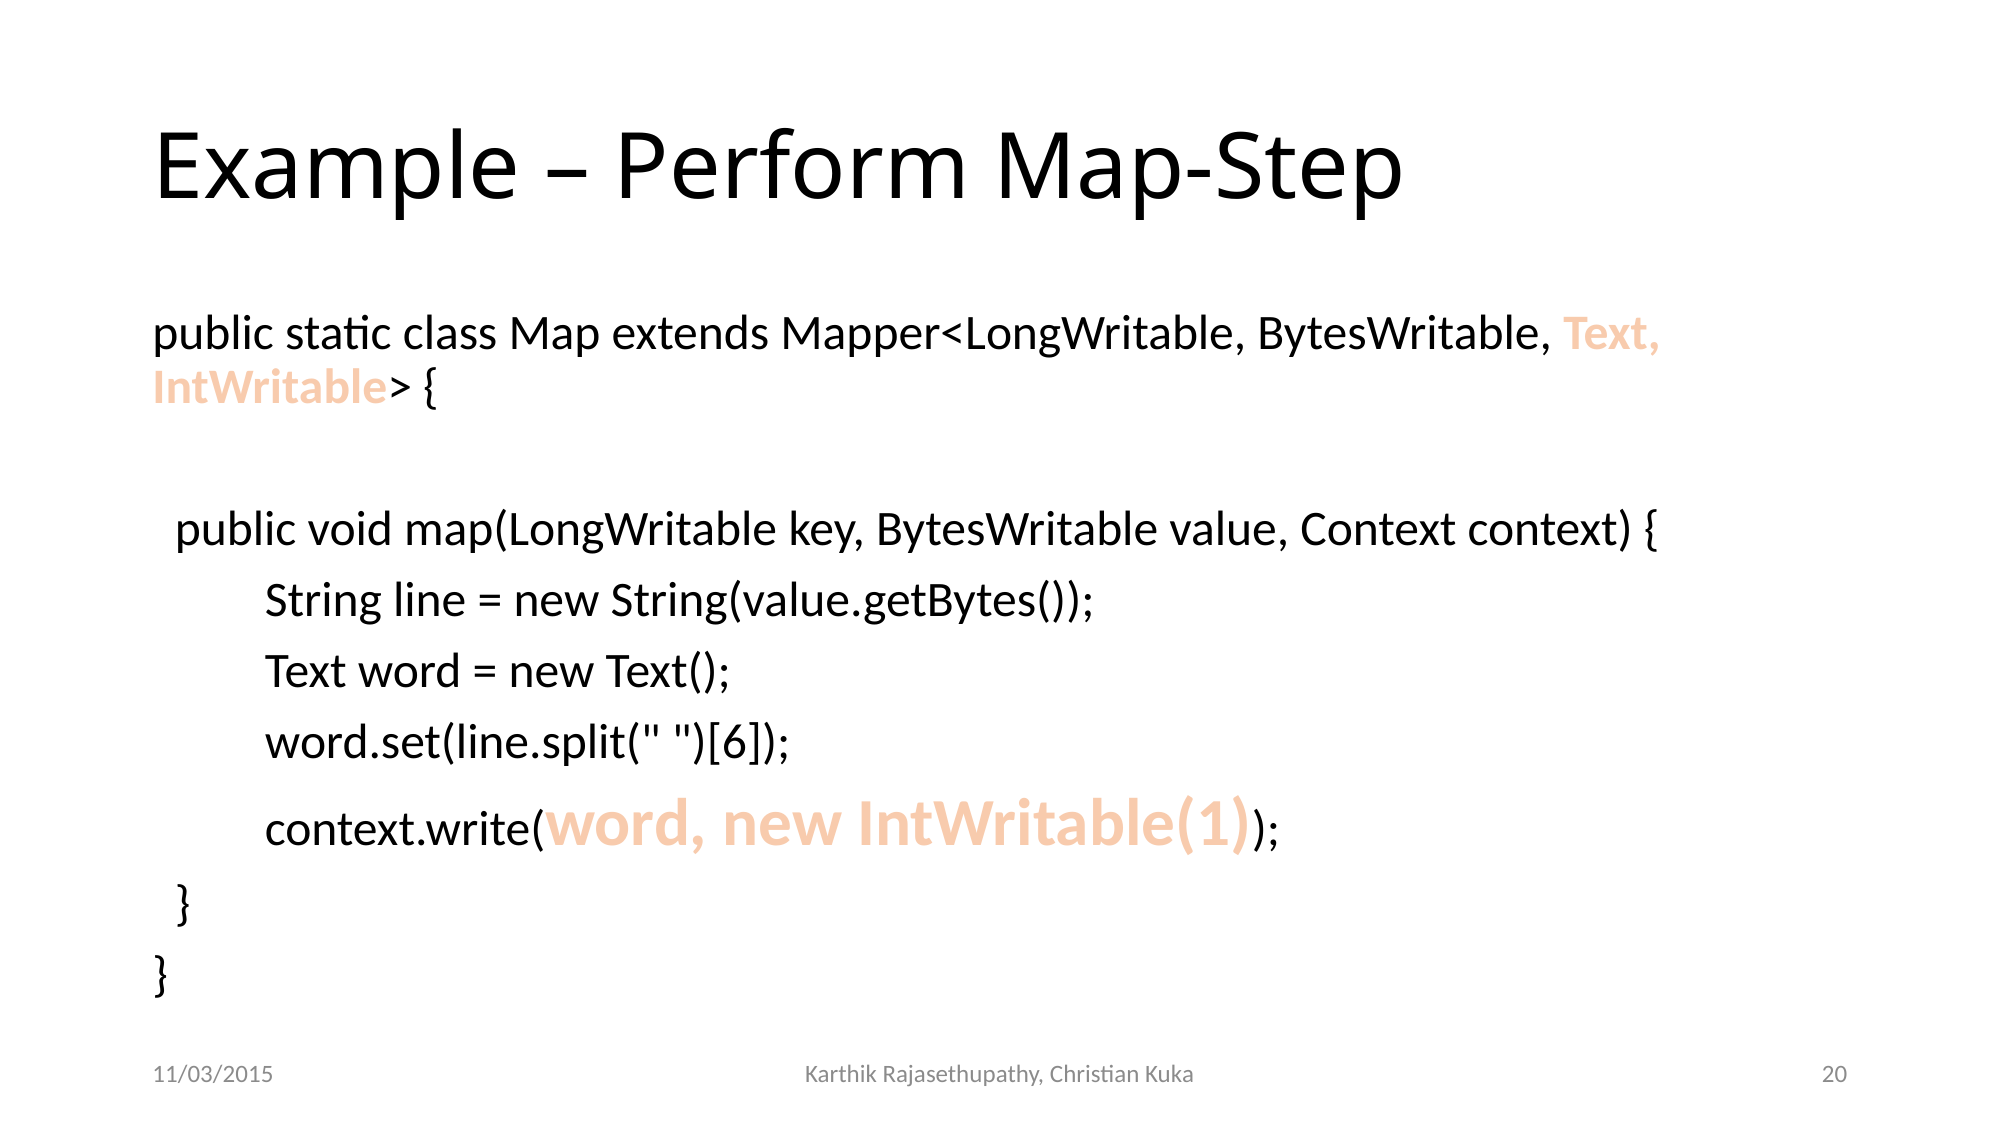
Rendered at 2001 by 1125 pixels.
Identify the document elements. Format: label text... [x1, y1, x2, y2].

list public static class Map extends Mapper<LongWritable, BytesWritable, Text, IntWritable> { public void map(LongWritable key, BytesWritable value, Context context) { String line = new String(value.getBytes()); Text word = new Text(); word.set(line.split(" ")[6]); context.write(word, new IntWritable(1)); } } [137, 299, 1863, 1014]
slide_number 20 [1412, 1042, 1863, 1103]
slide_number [137, 1042, 588, 1103]
footer Karthik Rajasethupathy, Christian Kuka [662, 1042, 1338, 1103]
title Example – Perform Map-Step [137, 59, 1863, 278]
